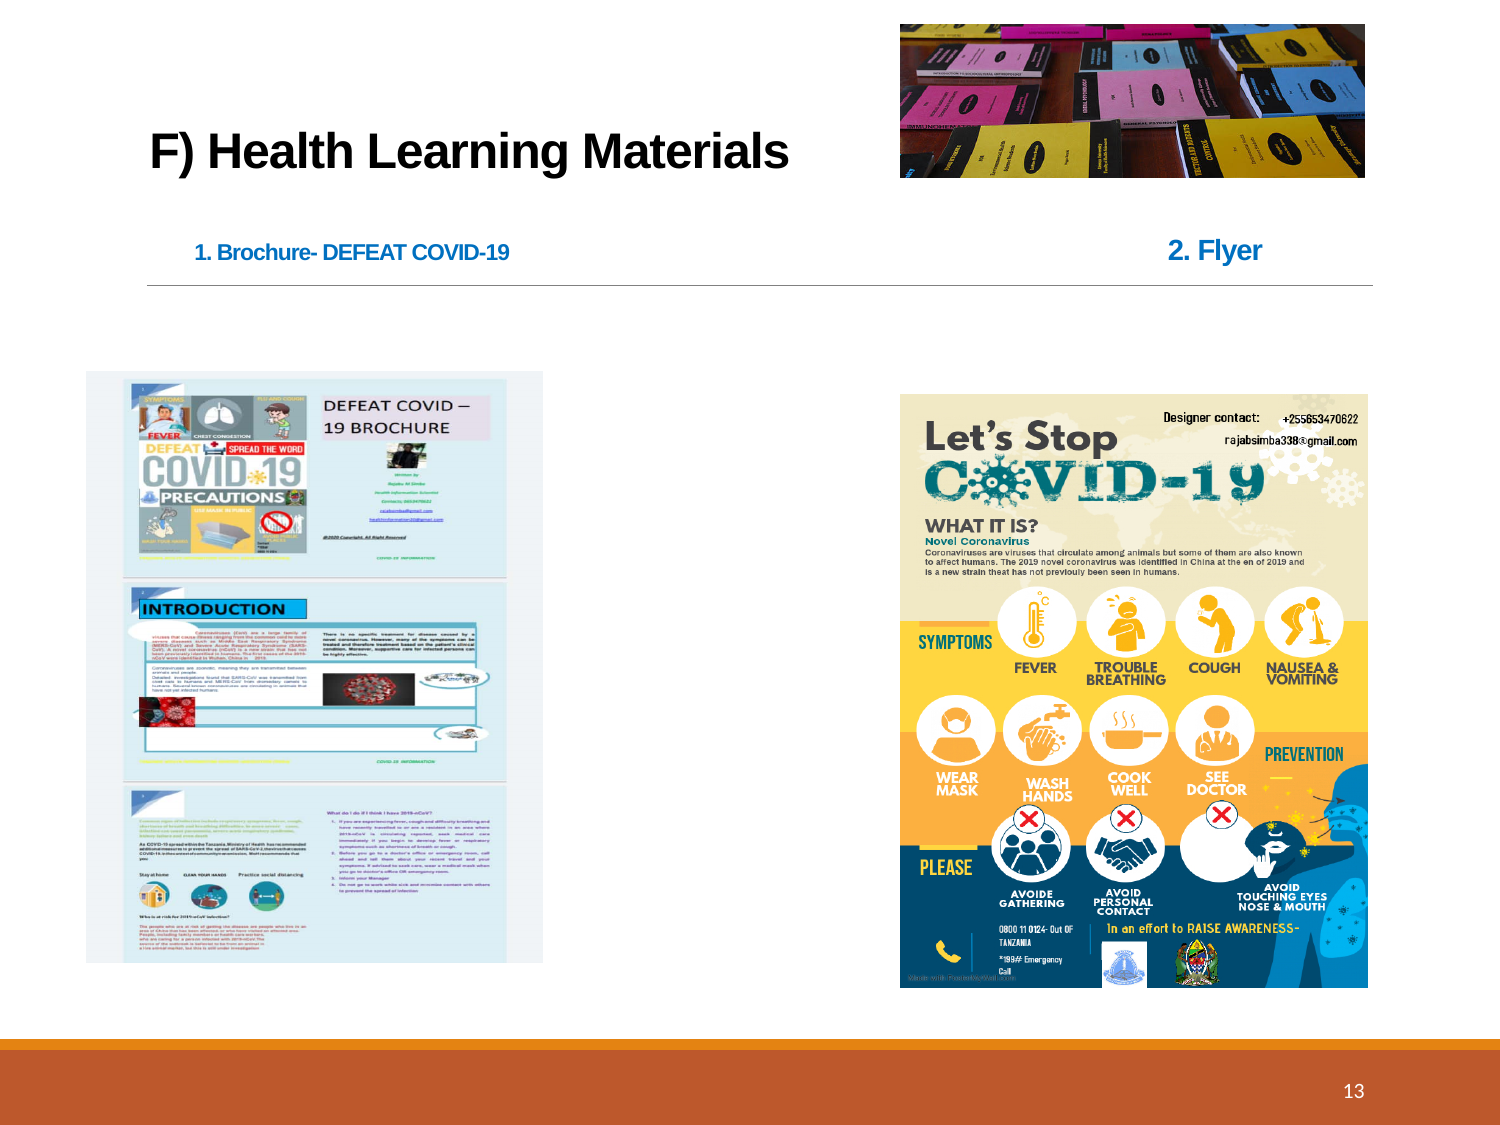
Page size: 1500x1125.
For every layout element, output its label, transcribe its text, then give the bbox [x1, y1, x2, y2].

slide_number 13 [1218, 1059, 1380, 1120]
title F) Health Learning Materials 1. Brochure- DEFEAT COVID-19 2. Flyer [134, 11, 1368, 289]
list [899, 393, 1368, 988]
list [86, 371, 543, 964]
picture [899, 23, 1366, 178]
